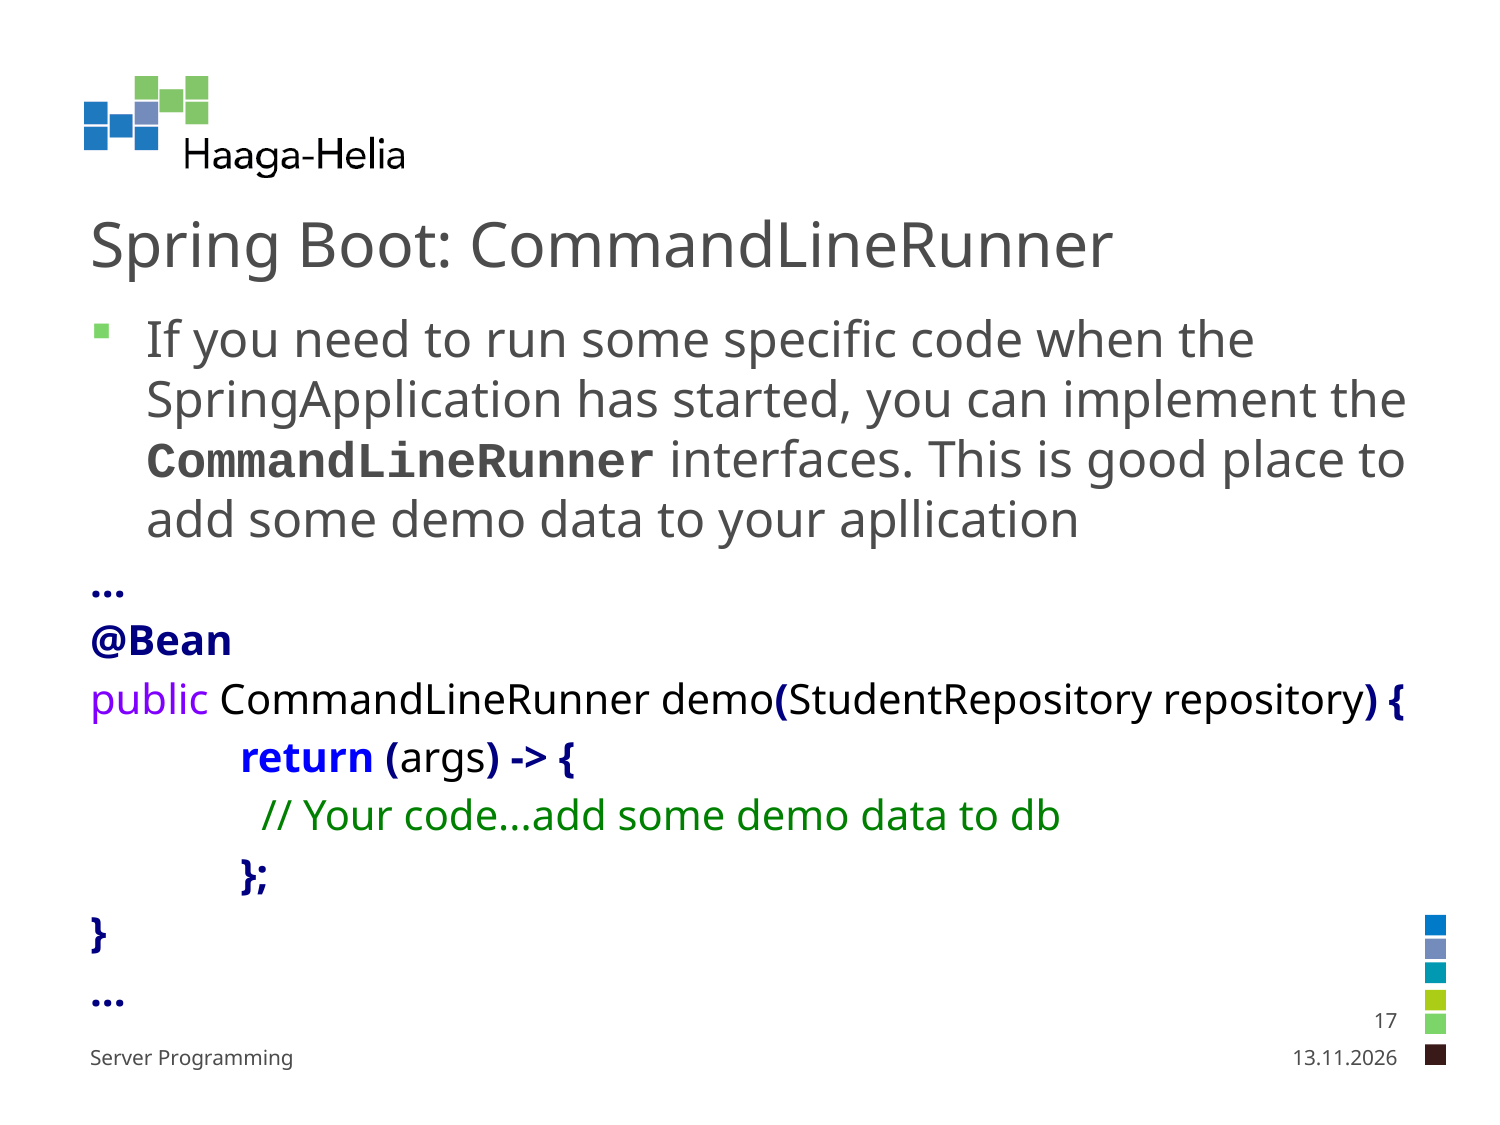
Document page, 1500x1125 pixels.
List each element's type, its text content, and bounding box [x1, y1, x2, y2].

picture [84, 76, 404, 178]
list If you need to run some specific code when the SpringApplication has started, you can implement the CommandLineRunner interfaces. This is good place to add some demo data to your apllication ... @Bean public CommandLineRunner demo(StudentRepository repository) { return (args) -> { // Your code...add some demo data to db }; } ... [75, 299, 1459, 988]
title Spring Boot: CommandLineRunner [75, 184, 1400, 299]
footer Server Programming [75, 1037, 475, 1078]
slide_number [1262, 1050, 1413, 1088]
slide_number 17 [1262, 999, 1413, 1050]
